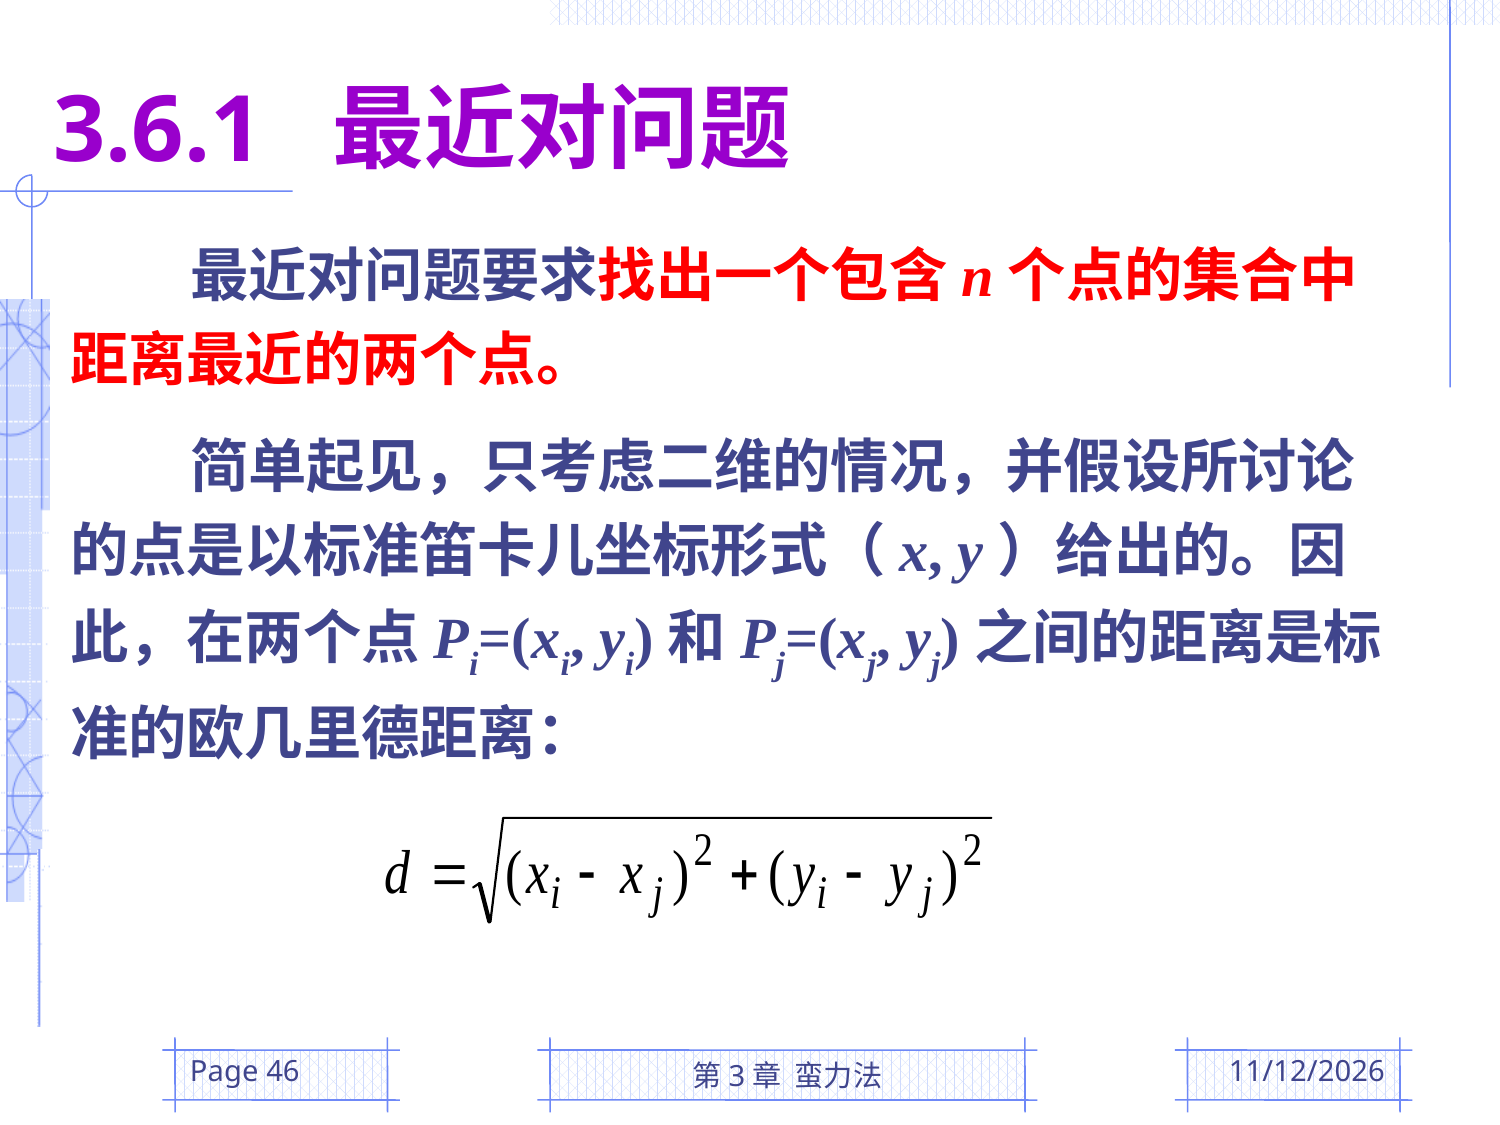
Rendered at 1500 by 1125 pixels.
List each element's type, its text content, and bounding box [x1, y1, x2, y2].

text_box 最近对问题要求找出一个包含n个点的集合中距离最近的两个点。 简单起见，只考虑二维的情况，并假设所讨论的点是以标准笛卡儿坐标形式（x, y）给出的。因此，在两个点Pi=(xi, yi)和Pj=(xj, yj)之间的距离是标准的欧几里德距离： [55, 540, 1398, 774]
text_box 3.6.1 最近对问题 [38, 61, 1352, 187]
text_box 最近对问题要求找出一个包含n个点的集合中距离最近的两个点。 简单起见，只考虑二维的情况，并假设所讨论的点是以标准笛卡儿坐标形式（x, y）给出的。因此，在两个点Pi=(xi, yi)和Pj=(xj, yj)之间的距离是标准的欧几里德距离： [55, 216, 1398, 538]
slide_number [1087, 1024, 1401, 1101]
footer 第3章 蛮力法 [549, 1024, 1026, 1101]
slide_number Page 46 [174, 1024, 488, 1101]
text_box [376, 804, 1004, 935]
picture [0, 540, 50, 1027]
picture [0, 299, 50, 538]
